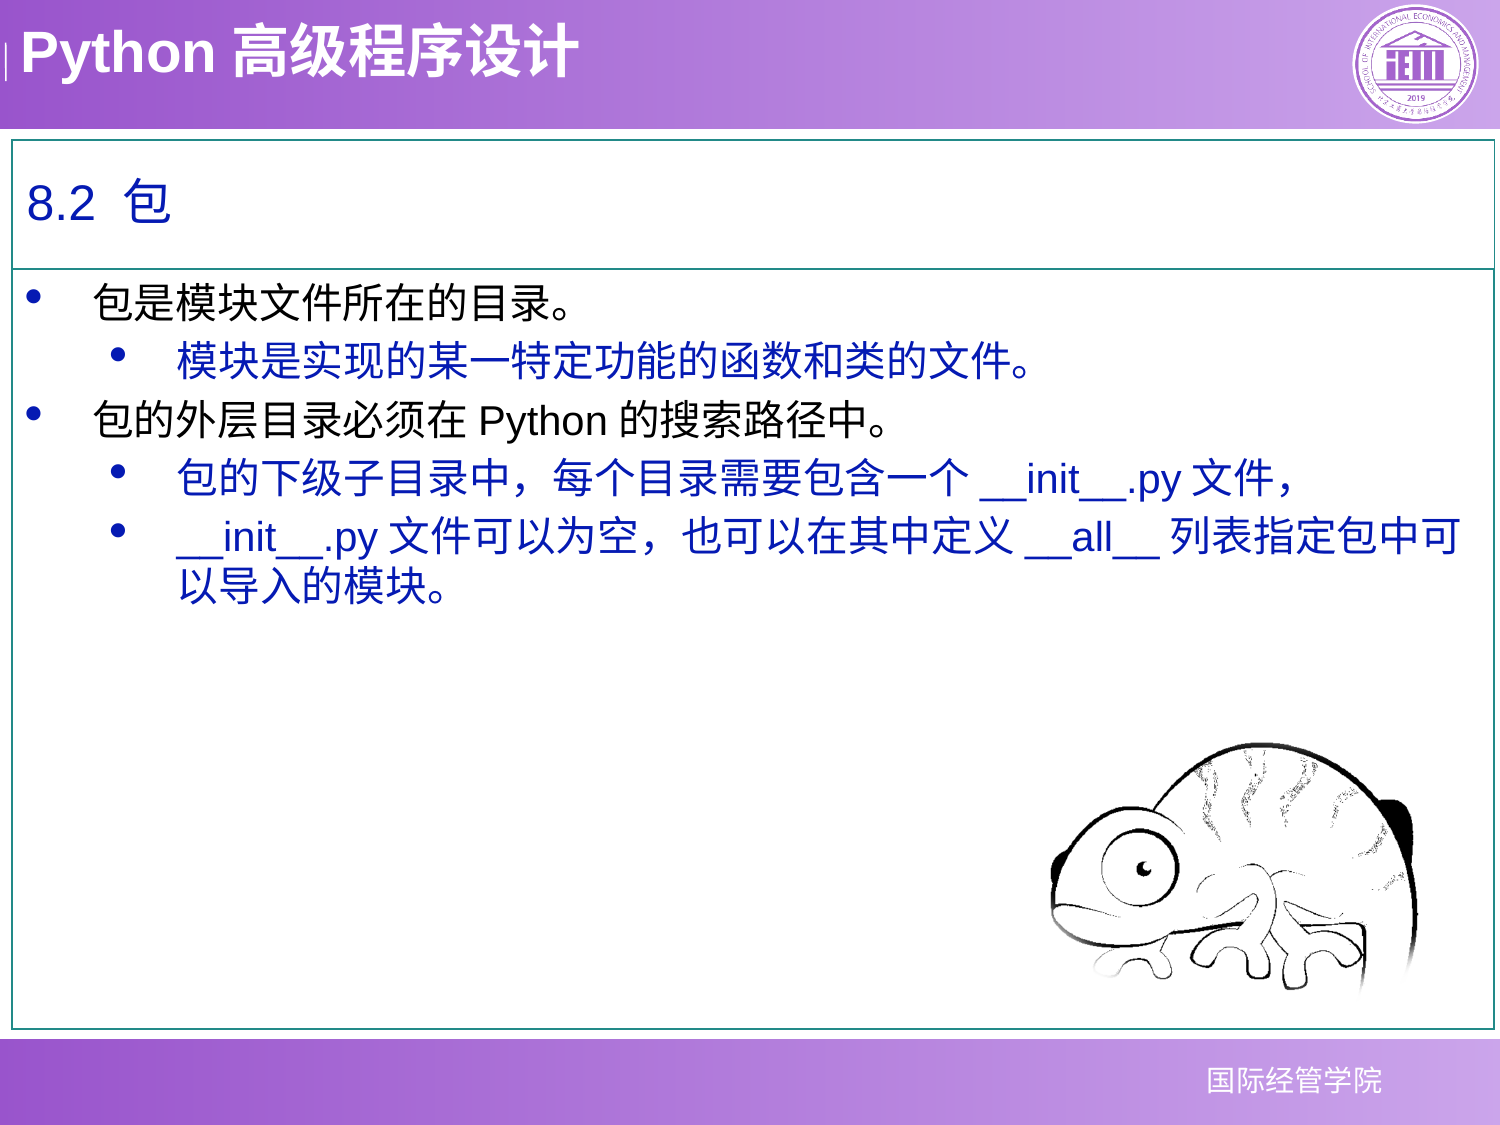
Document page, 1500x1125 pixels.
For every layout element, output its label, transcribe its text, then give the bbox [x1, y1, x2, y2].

title 8.2 包 [11, 139, 1495, 268]
list 包是模块文件所在的目录。 模块是实现的某一特定功能的函数和类的文件。 包的外层目录必须在Python的搜索路径中。 包的下级子目录中，每个目录需要包含一个__init__.py文件， __init__.py文件可以为空，也可以在其中定义__all__列表指定包中可以导入的模块。 [11, 268, 1495, 1030]
picture [1354, 6, 1477, 122]
picture [1009, 717, 1492, 1018]
